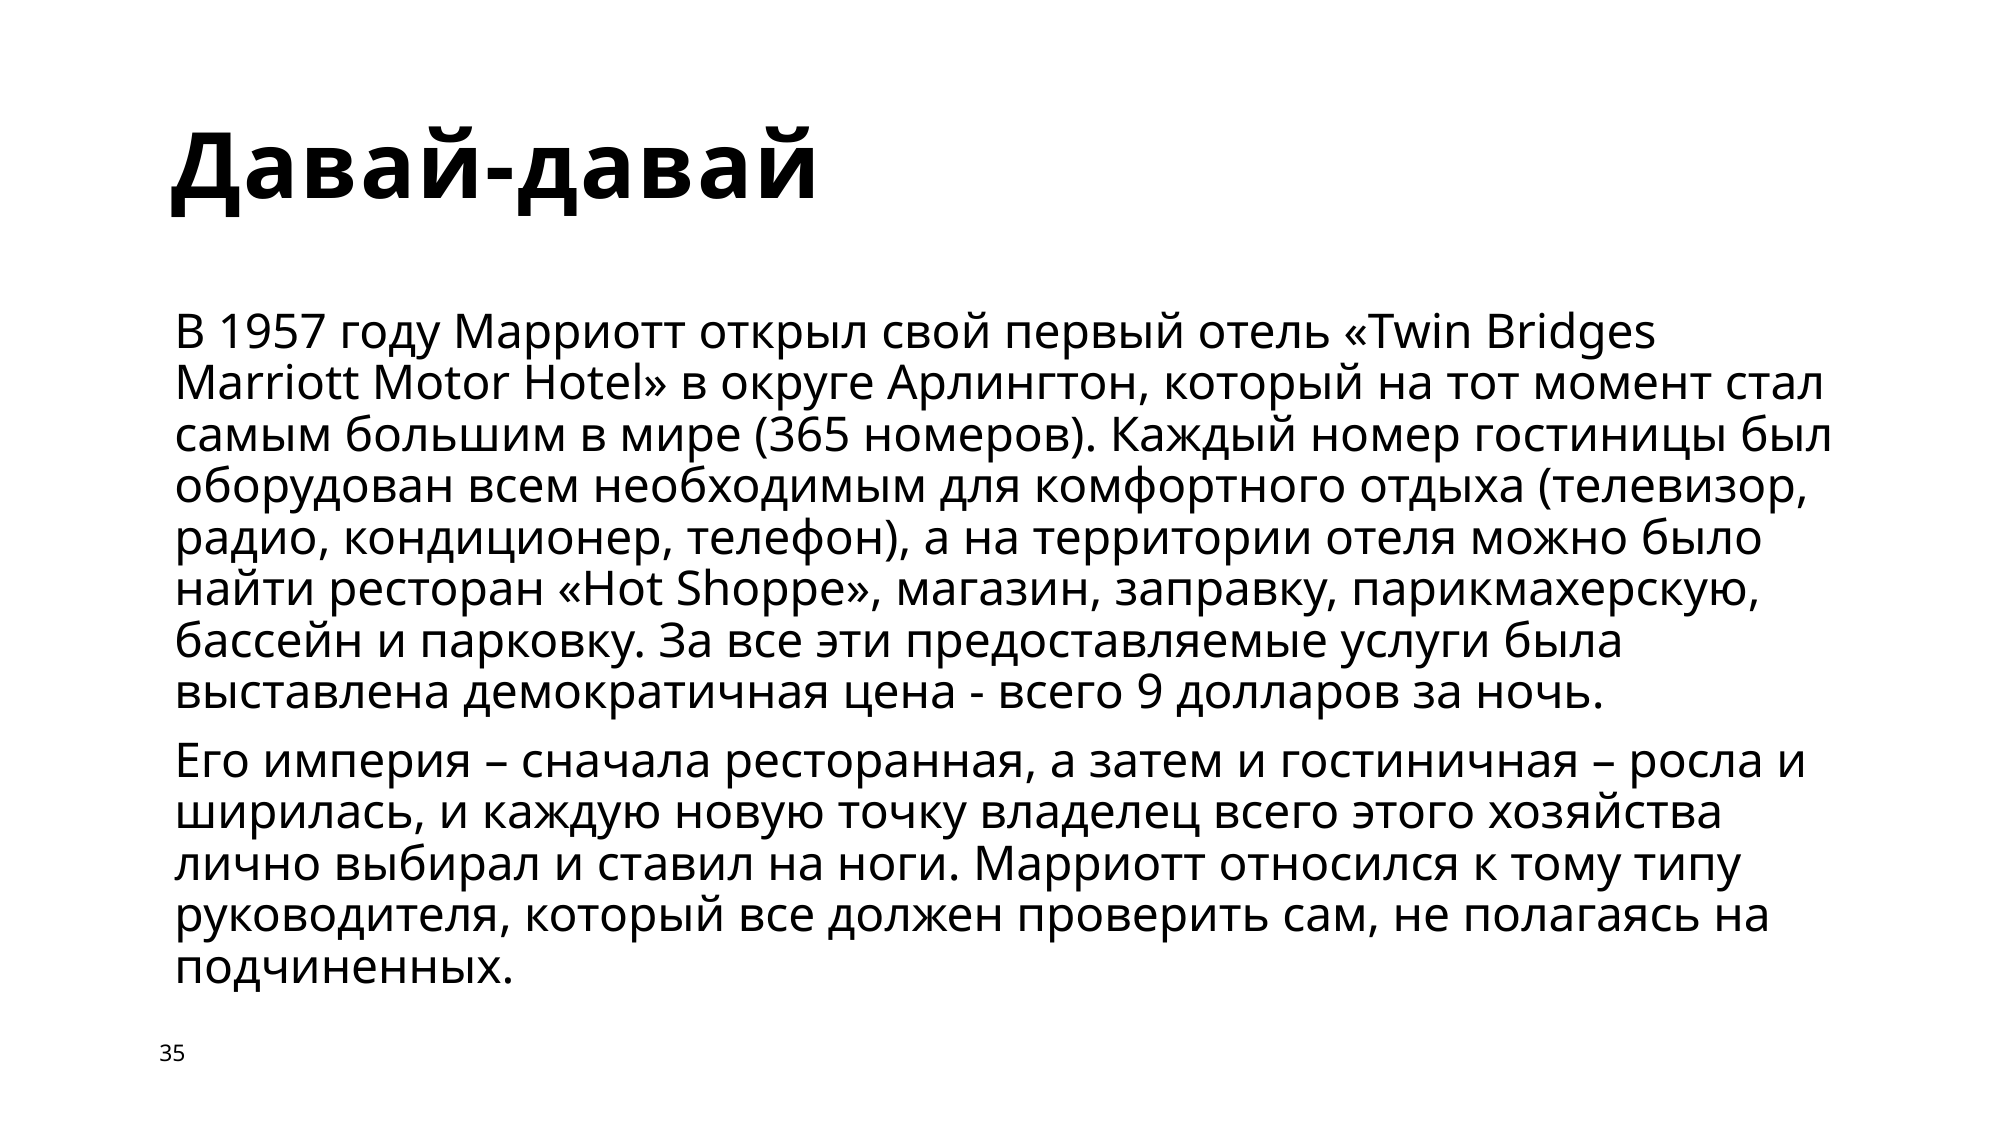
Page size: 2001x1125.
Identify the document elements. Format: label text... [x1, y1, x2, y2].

slide_number 35 [159, 1038, 246, 1080]
title Давай-давай [156, 59, 1863, 278]
list В 1957 году Марриотт открыл свой первый отель «Twin Bridges Marriott Motor Hotel» в округе Арлингтон, который на тот момент стал самым большим в мире (365 номеров). Каждый номер гостиницы был оборудован всем необходимым для комфортного отдыха (телевизор, радио, кондиционер, телефон), а на территории отеля можно было найти ресторан «Hot Shoppe», магазин, заправку, парикмахерскую, бассейн и парковку. За все эти предоставляемые услуги была выставлена демократичная цена - всего 9 долларов за ночь. Его империя – сначала ресторанная, а затем и гостиничная – росла и ширилась, и каждую новую точку владелец всего этого хозяйства лично выбирал и ставил на ноги. Марриотт относился к тому типу руководителя, который все должен проверить сам, не полагаясь на подчиненных. [159, 299, 1863, 1014]
